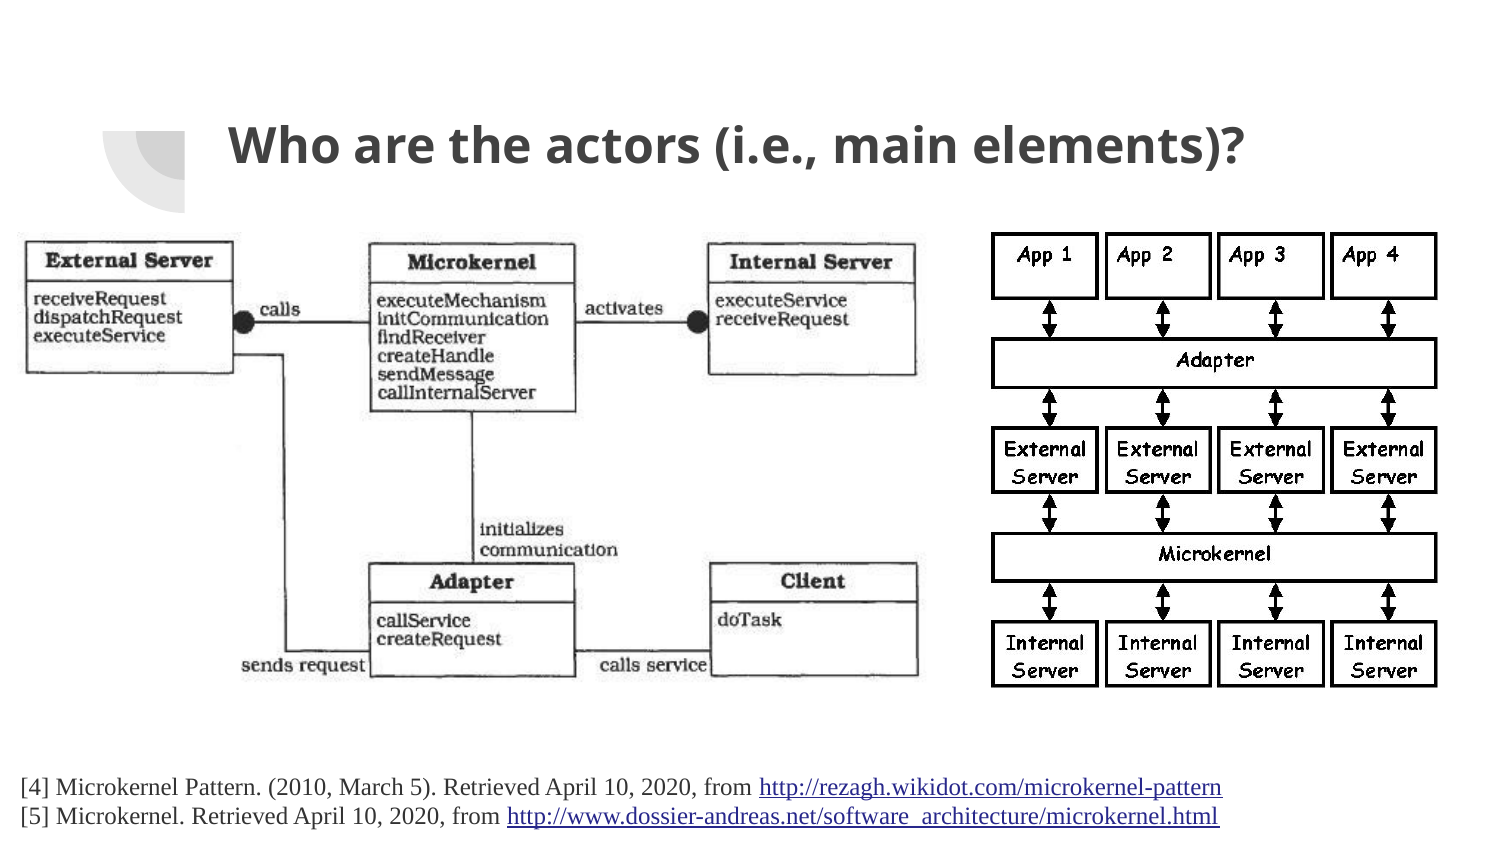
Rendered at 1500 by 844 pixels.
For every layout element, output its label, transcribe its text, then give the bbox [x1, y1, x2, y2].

text_box [4] Microkernel Pattern. (2010, March 5). Retrieved April 10, 2020, from http://rezagh.wikidot.com/microkernel-pattern [5] Microkernel. Retrieved April 10, 2020, from http://www.dossier-andreas.net/software_architecture/microkernel.html [5, 754, 1500, 844]
text_box [27, 214, 1456, 746]
picture [16, 232, 928, 694]
picture [991, 232, 1439, 688]
title Who are the actors (i.e., main elements)? [213, 98, 1368, 214]
